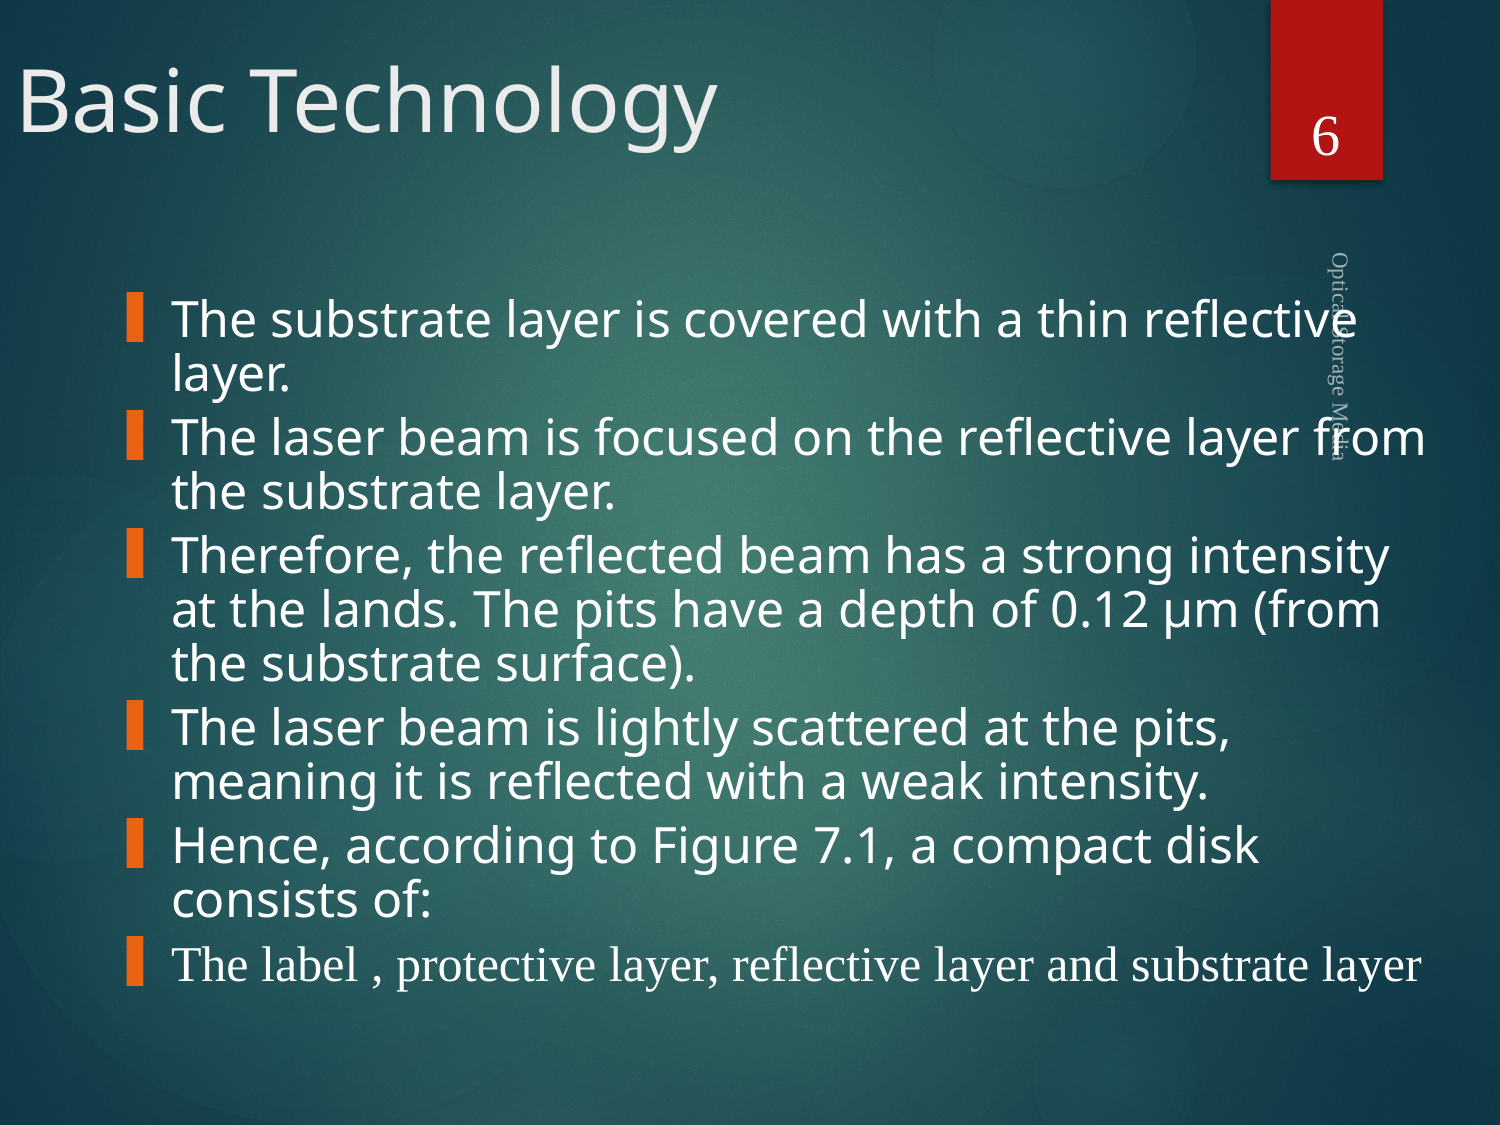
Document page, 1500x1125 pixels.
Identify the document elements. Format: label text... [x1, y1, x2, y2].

text_box The substrate layer is covered with a thin reflective layer. The laser beam is focused on the reflective layer from the substrate layer. Therefore, the reflected beam has a strong intensity at the lands. The pits have a depth of 0.12 µm (from the substrate surface). The laser beam is lightly scattered at the pits, meaning it is reflected with a weak intensity. Hence, according to Figure 7.1, a compact disk consists of: The label , protective layer, reflective layer and substrate layer [99, 287, 1463, 1038]
title Basic Technology [0, 37, 1500, 225]
slide_number 6 [1273, 48, 1378, 175]
footer Optical Storage Media [1320, 237, 1358, 287]
